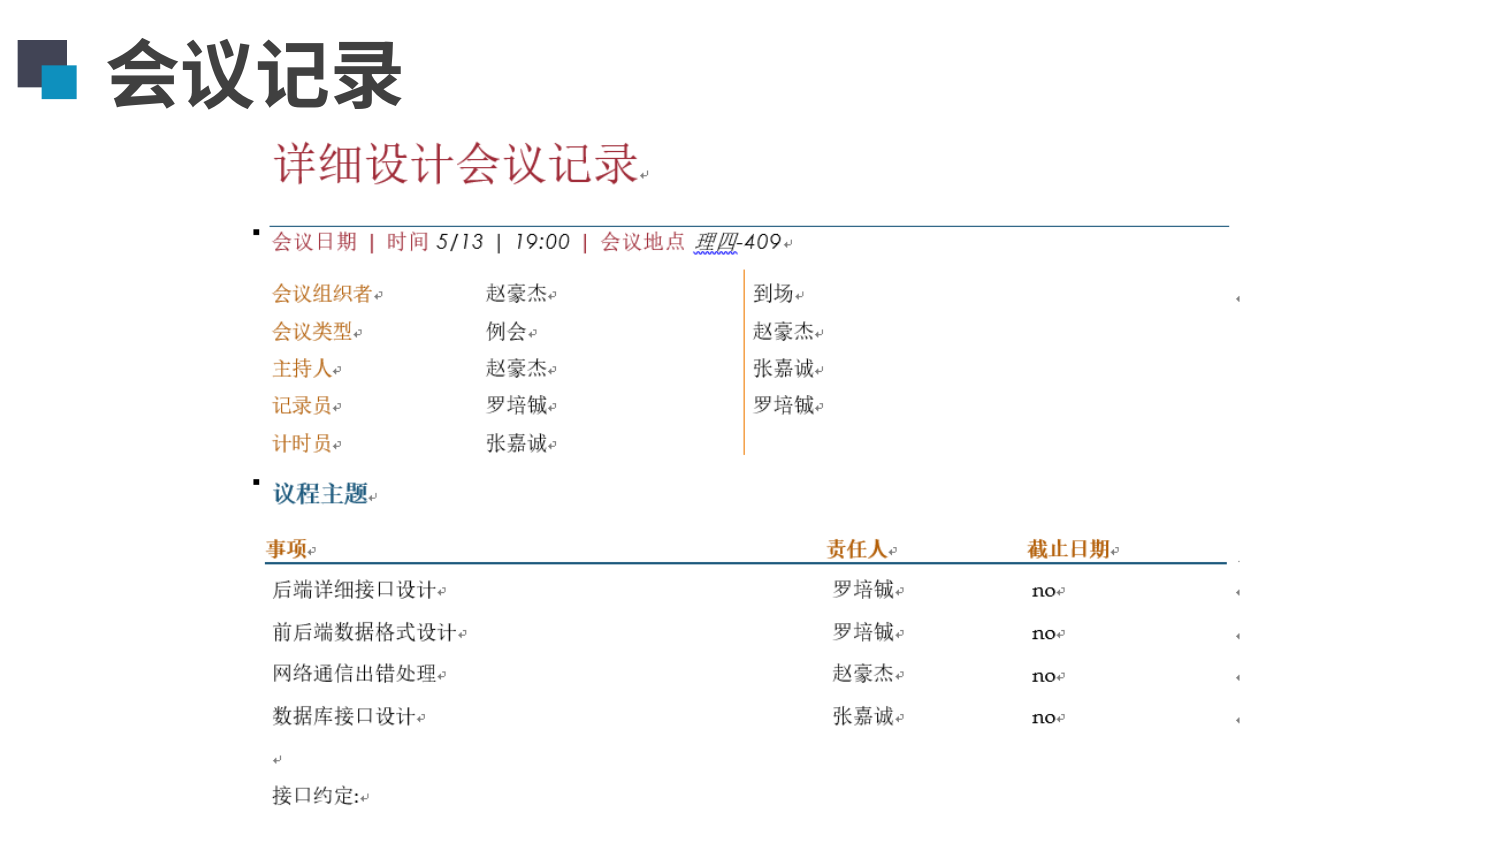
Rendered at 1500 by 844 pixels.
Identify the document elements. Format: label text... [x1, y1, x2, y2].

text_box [17, 39, 77, 100]
picture [241, 128, 1259, 812]
text_box 会议记录 [90, 20, 420, 126]
